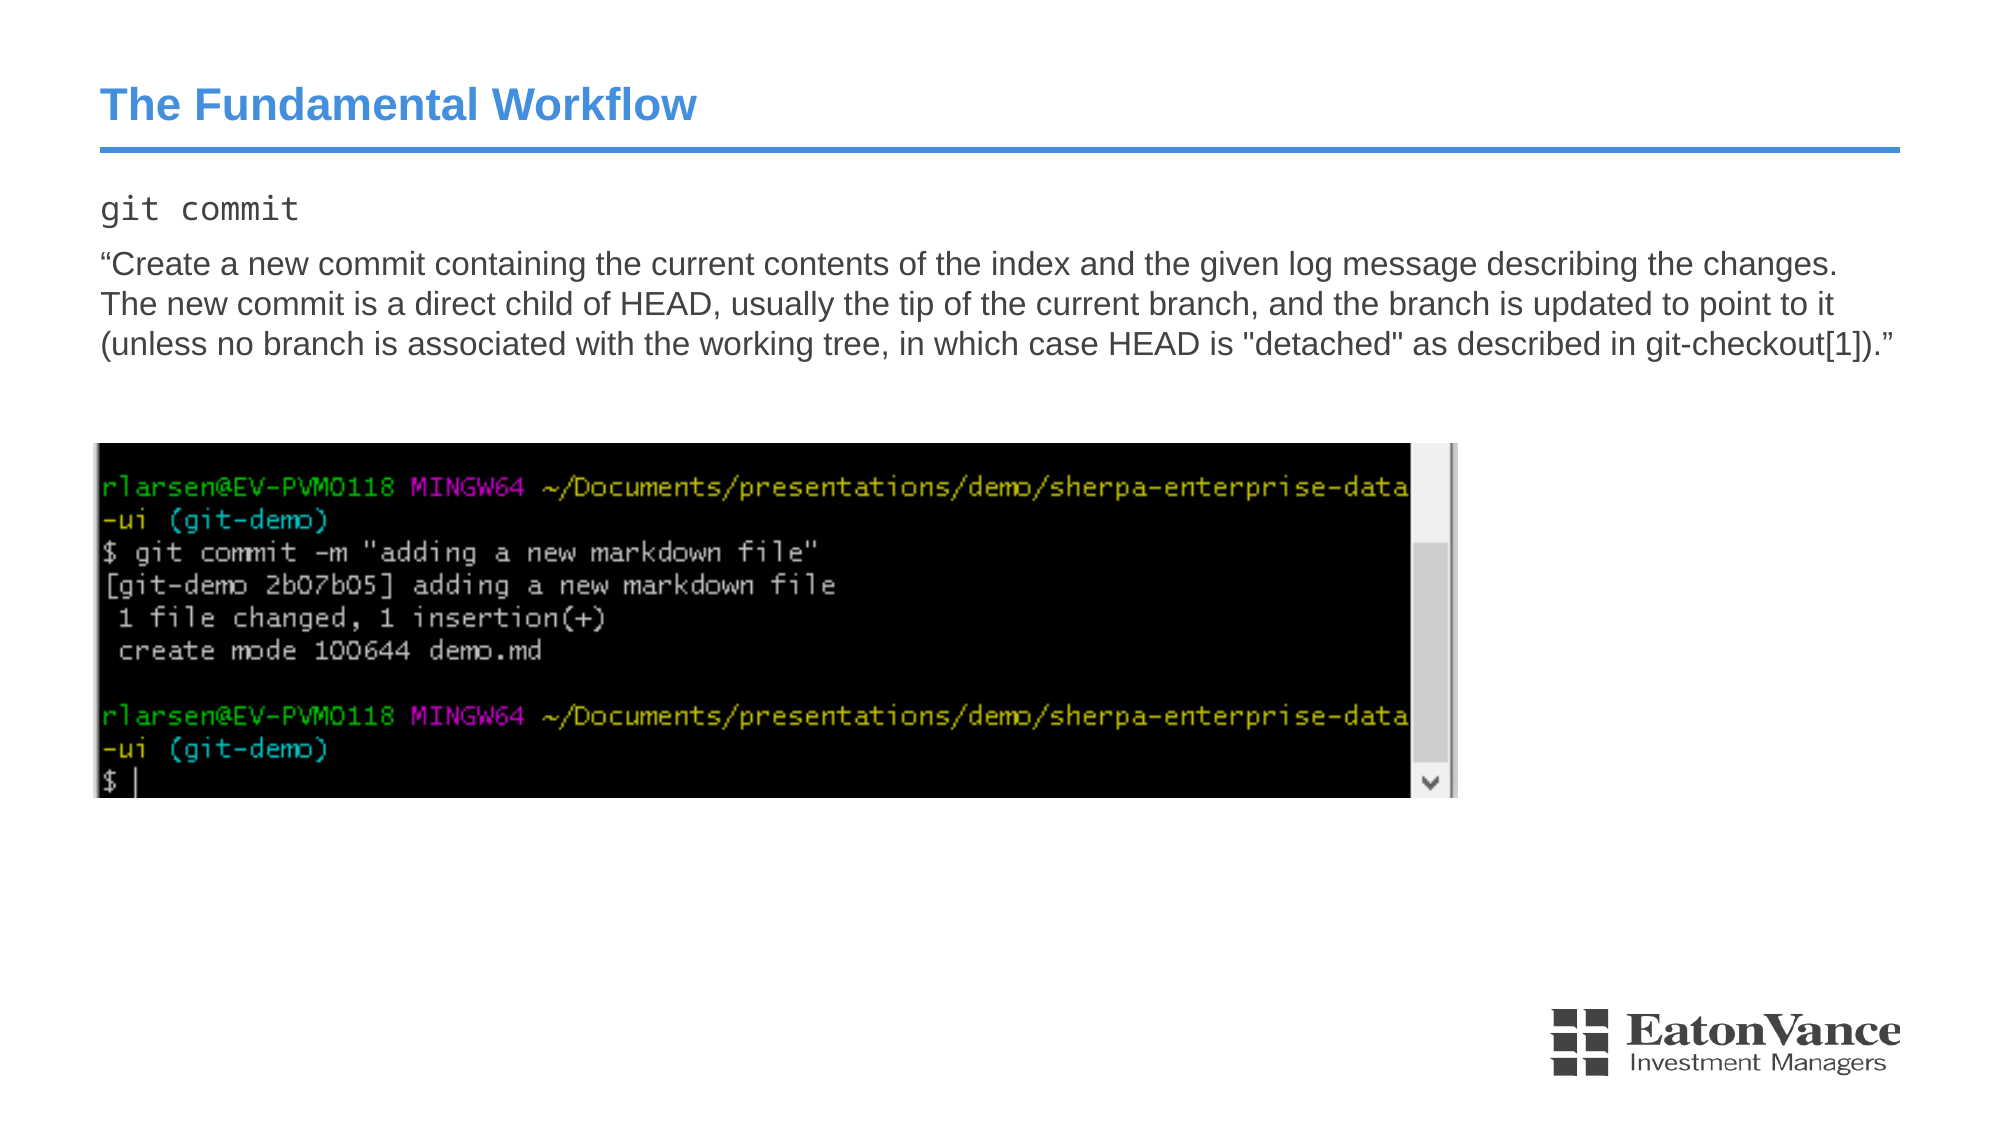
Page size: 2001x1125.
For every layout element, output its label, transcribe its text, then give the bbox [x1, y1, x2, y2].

picture [93, 443, 1458, 799]
title The Fundamental Workflow [99, 40, 1901, 138]
list git commit “Create a new commit containing the current contents of the index and the given log message describing the changes. The new commit is a direct child of HEAD, usually the tip of the current branch, and the branch is updated to point to it (unless no branch is associated with the working tree, in which case HEAD is "detached" as described in git-checkout[1]).” [100, 187, 1901, 938]
